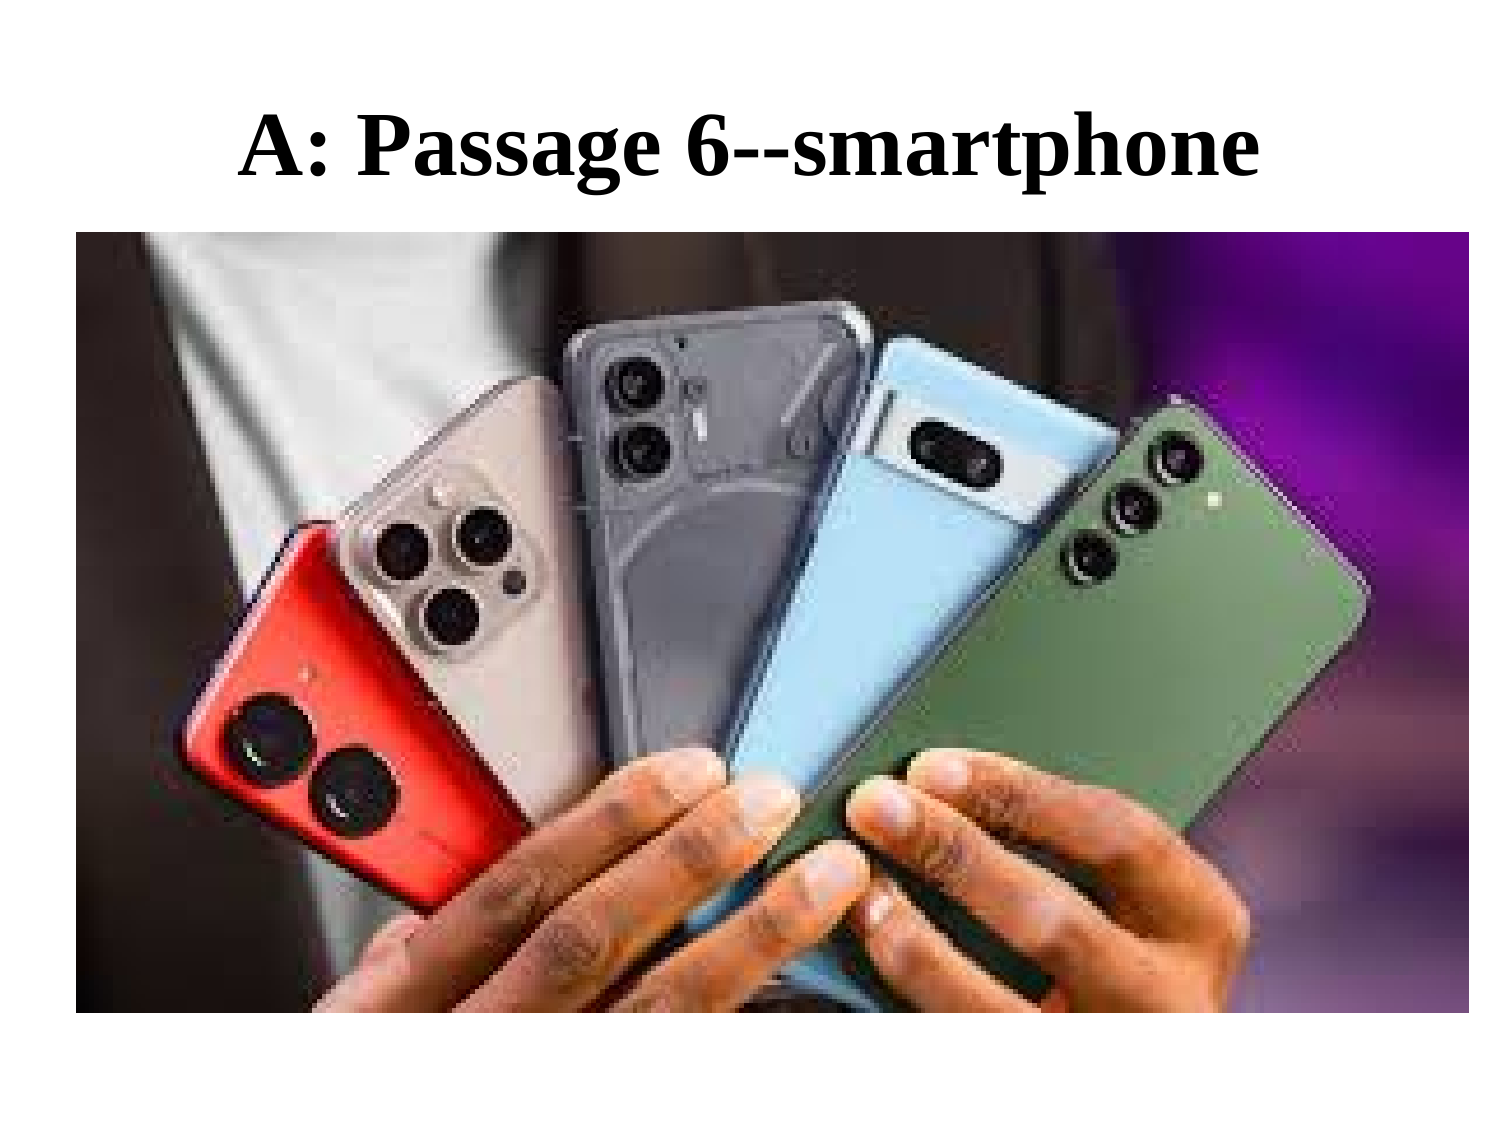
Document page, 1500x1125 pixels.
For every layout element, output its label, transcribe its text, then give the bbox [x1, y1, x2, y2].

title A: Passage 6--smartphone [0, 44, 1500, 233]
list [76, 232, 1469, 1013]
